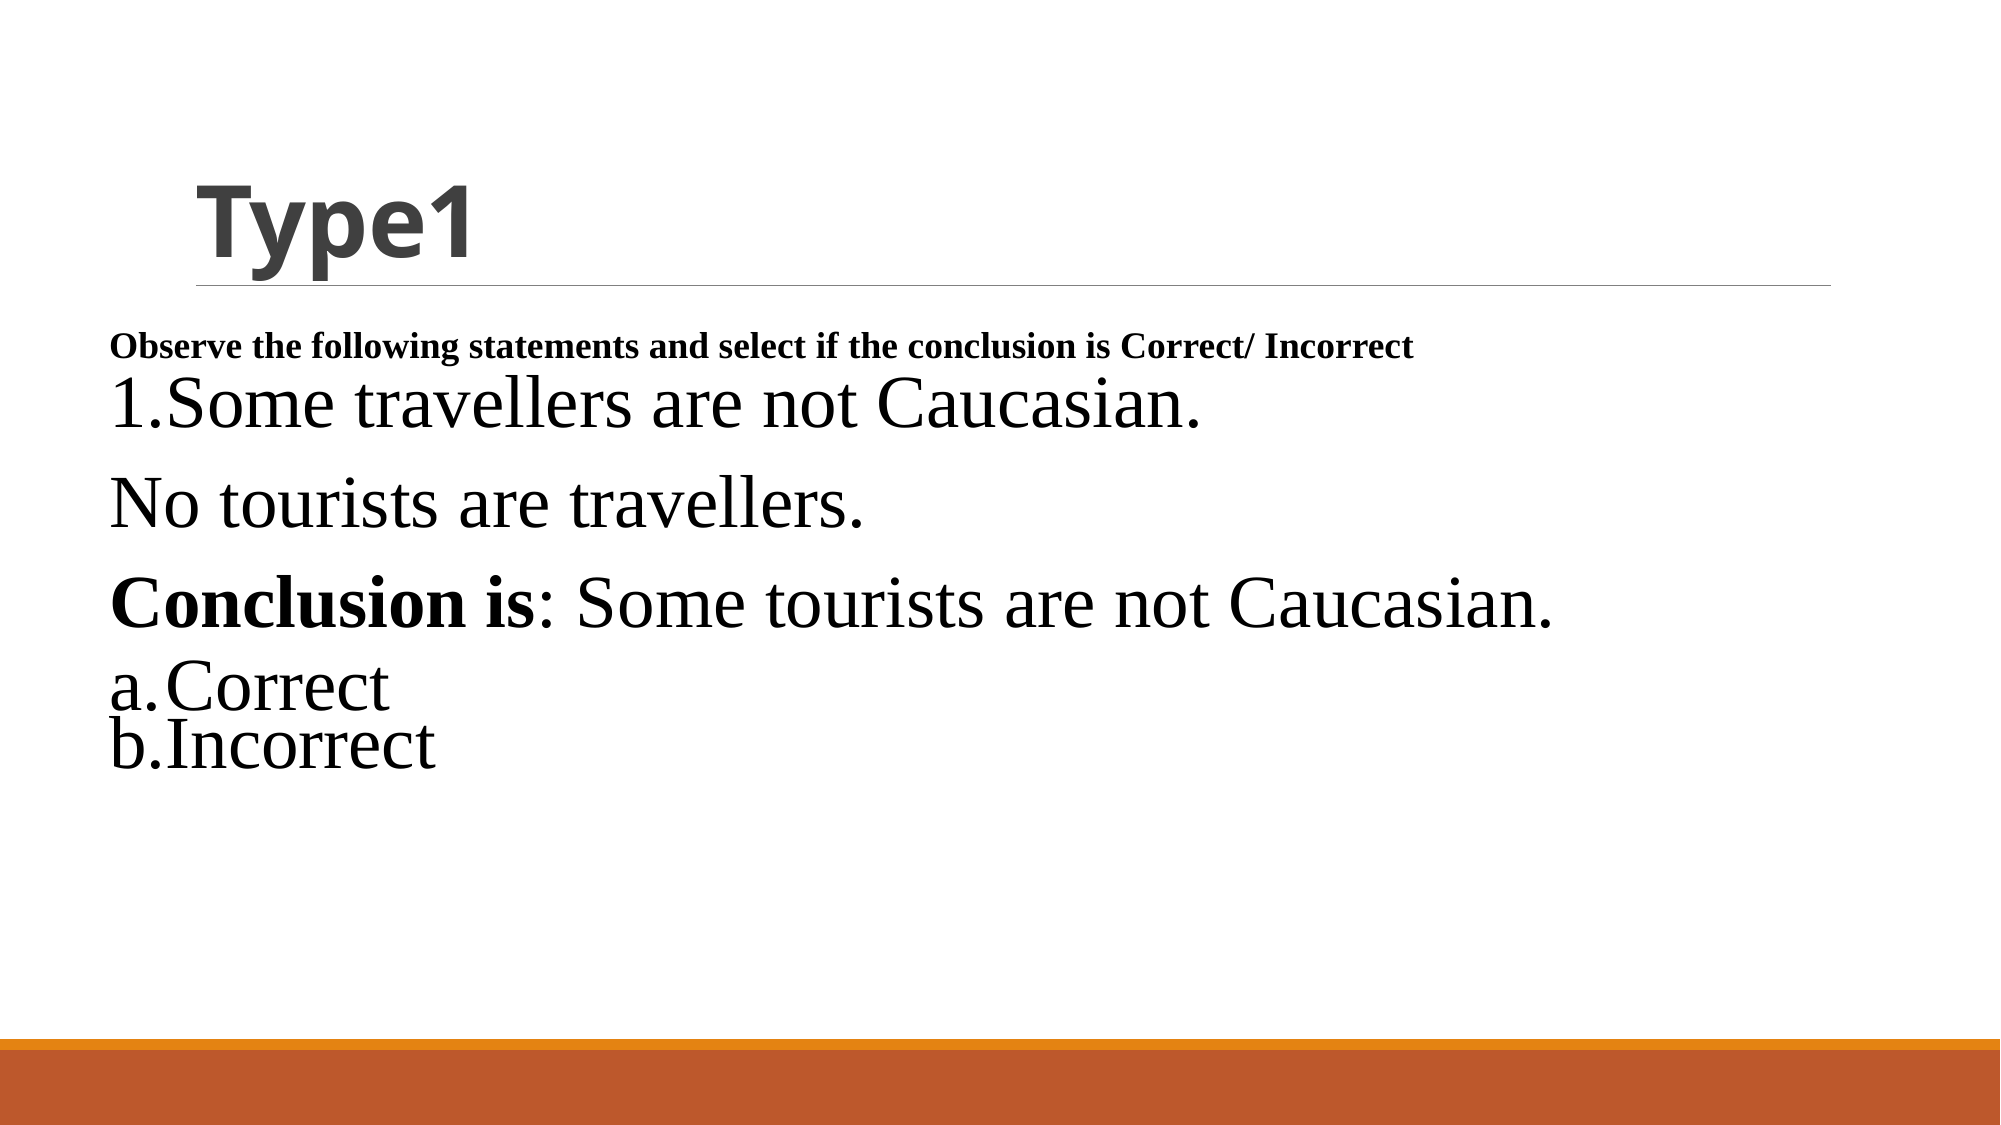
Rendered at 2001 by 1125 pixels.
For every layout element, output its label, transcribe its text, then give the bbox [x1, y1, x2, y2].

text_box Observe the following statements and select if the conclusion is Correct/ Incorrect [94, 329, 1773, 373]
text_box 1.Some travellers are not Caucasian. No tourists are travellers. Conclusion is: Some tourists are not Caucasian. Correct Incorrect [94, 405, 1973, 792]
title Type1 [180, 47, 1830, 285]
